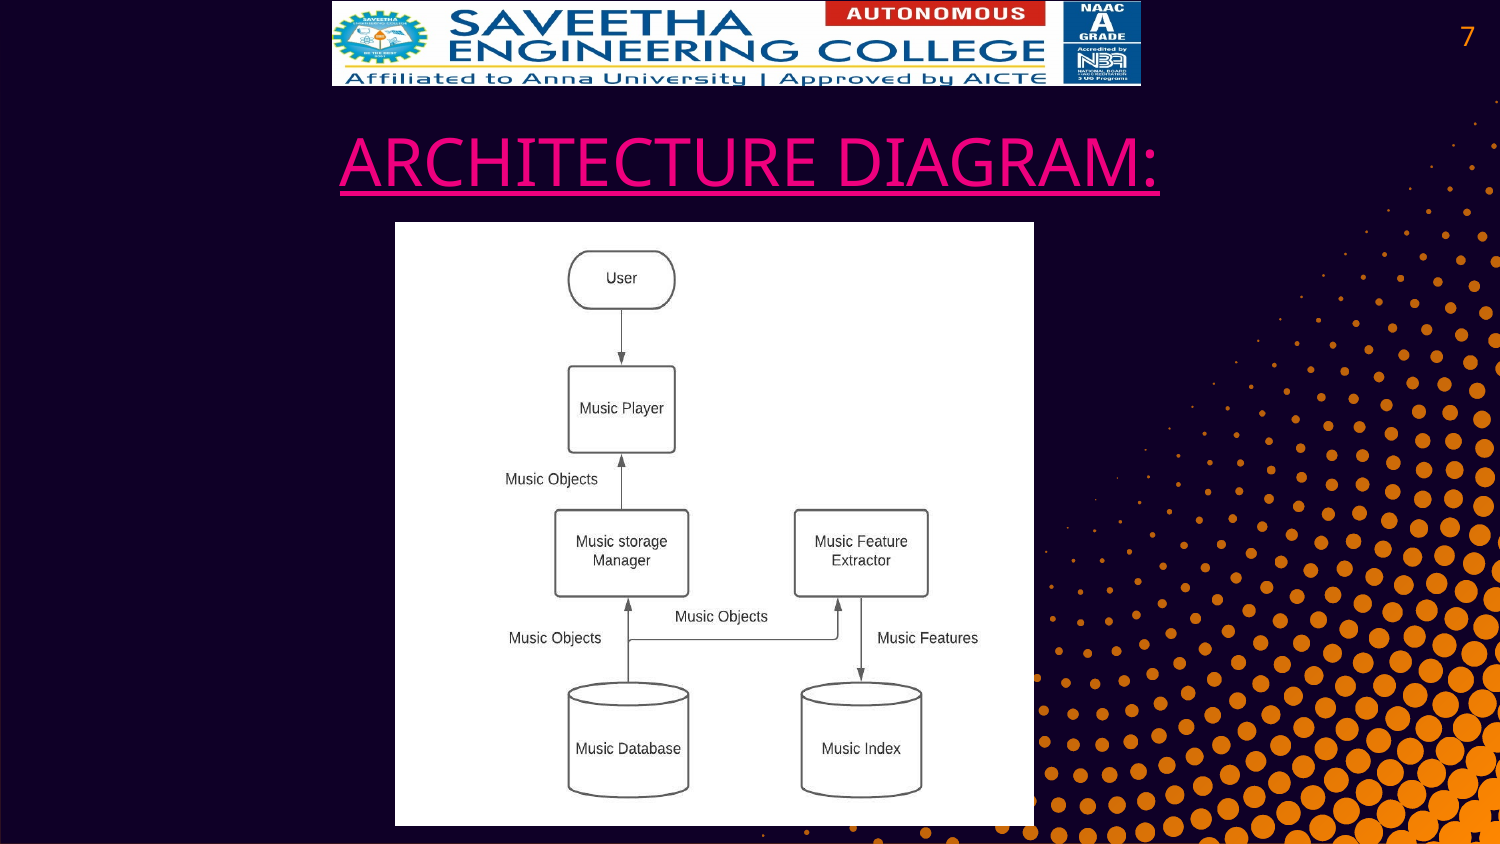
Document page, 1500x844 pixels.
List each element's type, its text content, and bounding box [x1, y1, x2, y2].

slide_number 7 [1385, 5, 1476, 71]
title ARCHITECTURE DIAGRAM: [34, 58, 1466, 200]
picture [332, 0, 1141, 87]
picture [394, 222, 1034, 827]
